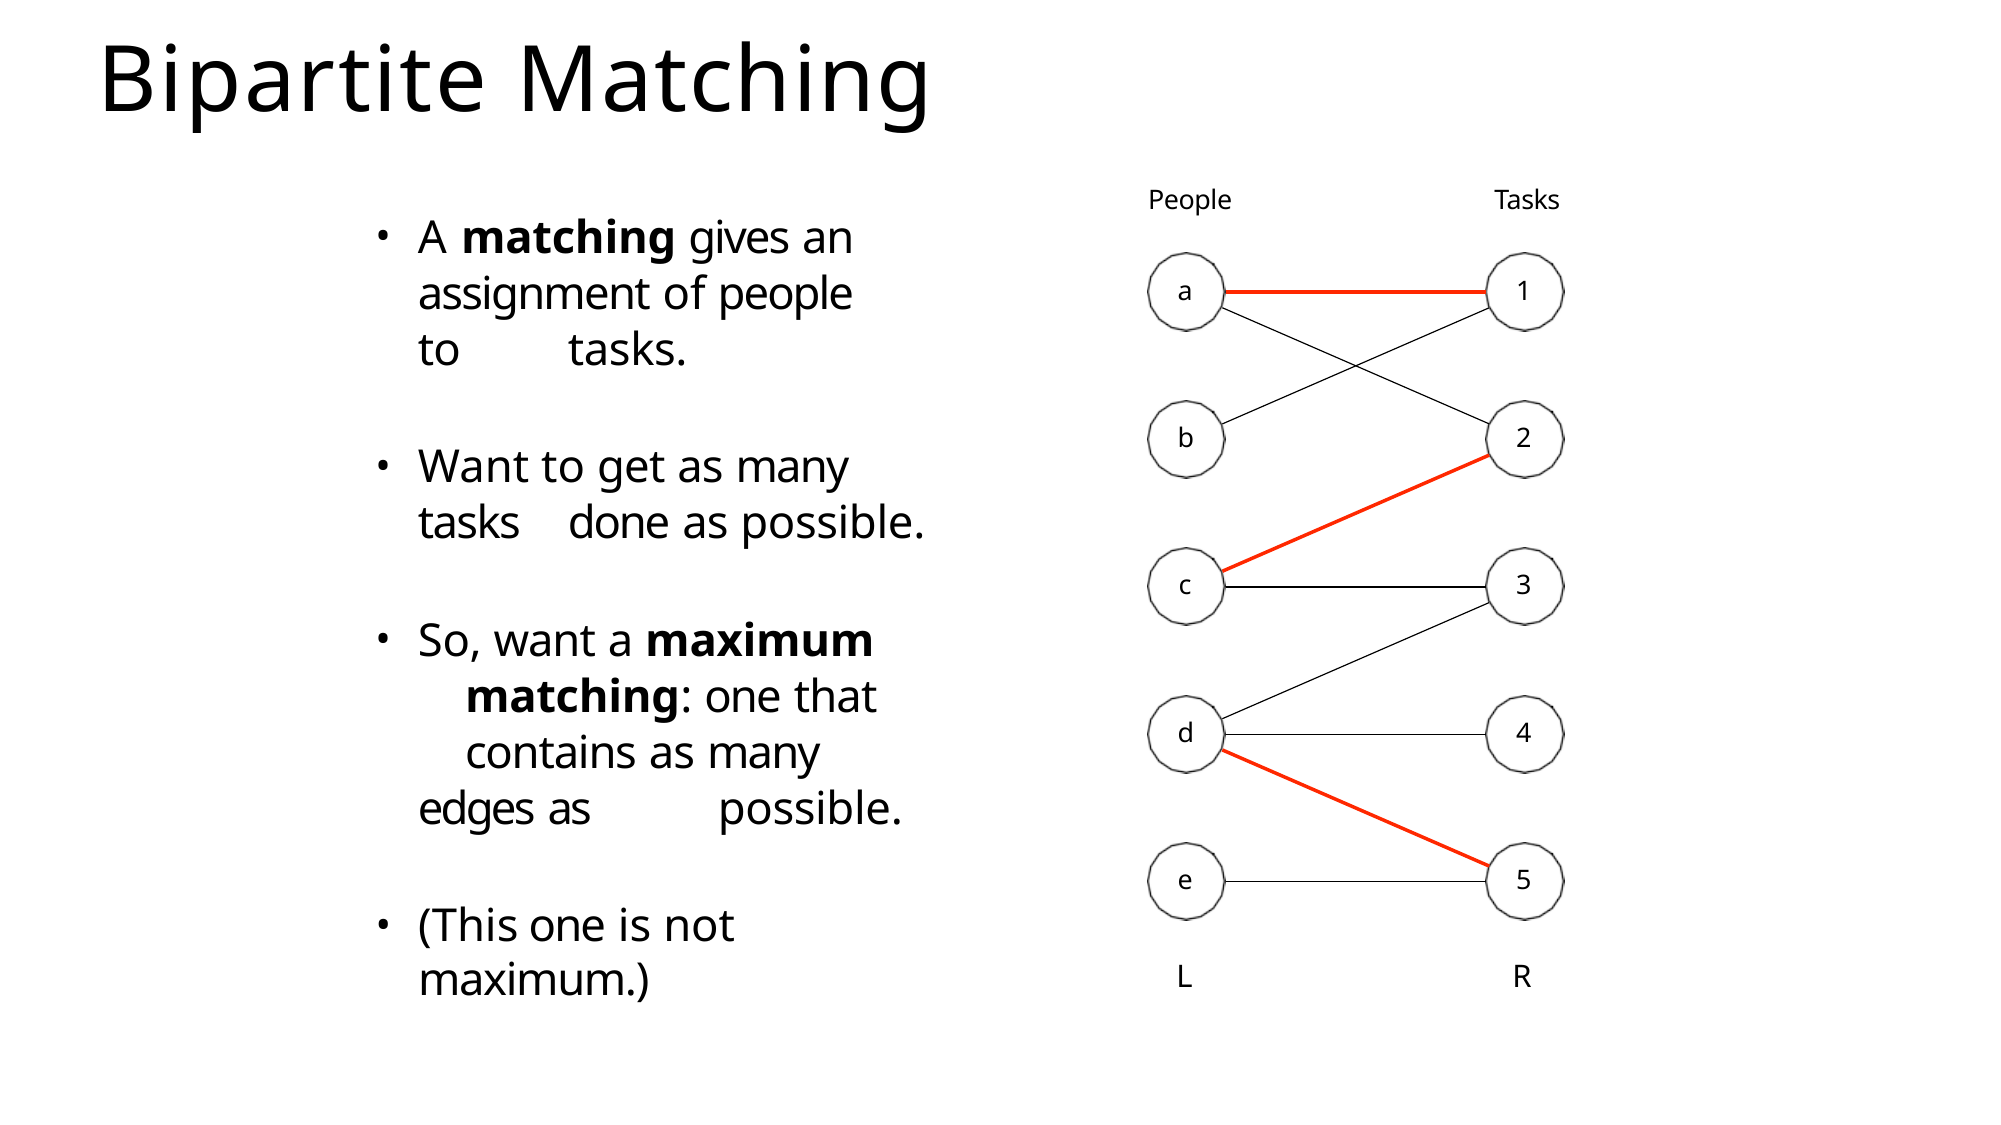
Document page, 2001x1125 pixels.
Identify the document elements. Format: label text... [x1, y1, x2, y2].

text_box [1146, 399, 1218, 627]
text_box Tasks [1490, 177, 1570, 215]
picture [1485, 252, 1565, 332]
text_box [1218, 288, 1494, 884]
picture [1485, 842, 1565, 922]
picture [1146, 842, 1227, 922]
picture [1494, 694, 1565, 774]
text_box R [1508, 951, 1540, 994]
text_box (This one is not maximum.) [371, 892, 953, 1005]
text_box People [1143, 177, 1239, 215]
picture [1146, 252, 1227, 332]
picture [1494, 399, 1565, 480]
text_box A matching gives an assignment of people to tasks. [371, 203, 873, 375]
text_box L [1172, 951, 1199, 994]
picture [1494, 547, 1565, 627]
picture [1146, 694, 1218, 774]
text_box So, want a maximum matching: one that contains as many edges as possible. [371, 606, 921, 834]
title Bipartite Matching [92, 0, 2000, 169]
text_box Want to get as many tasks done as possible. [371, 433, 933, 548]
